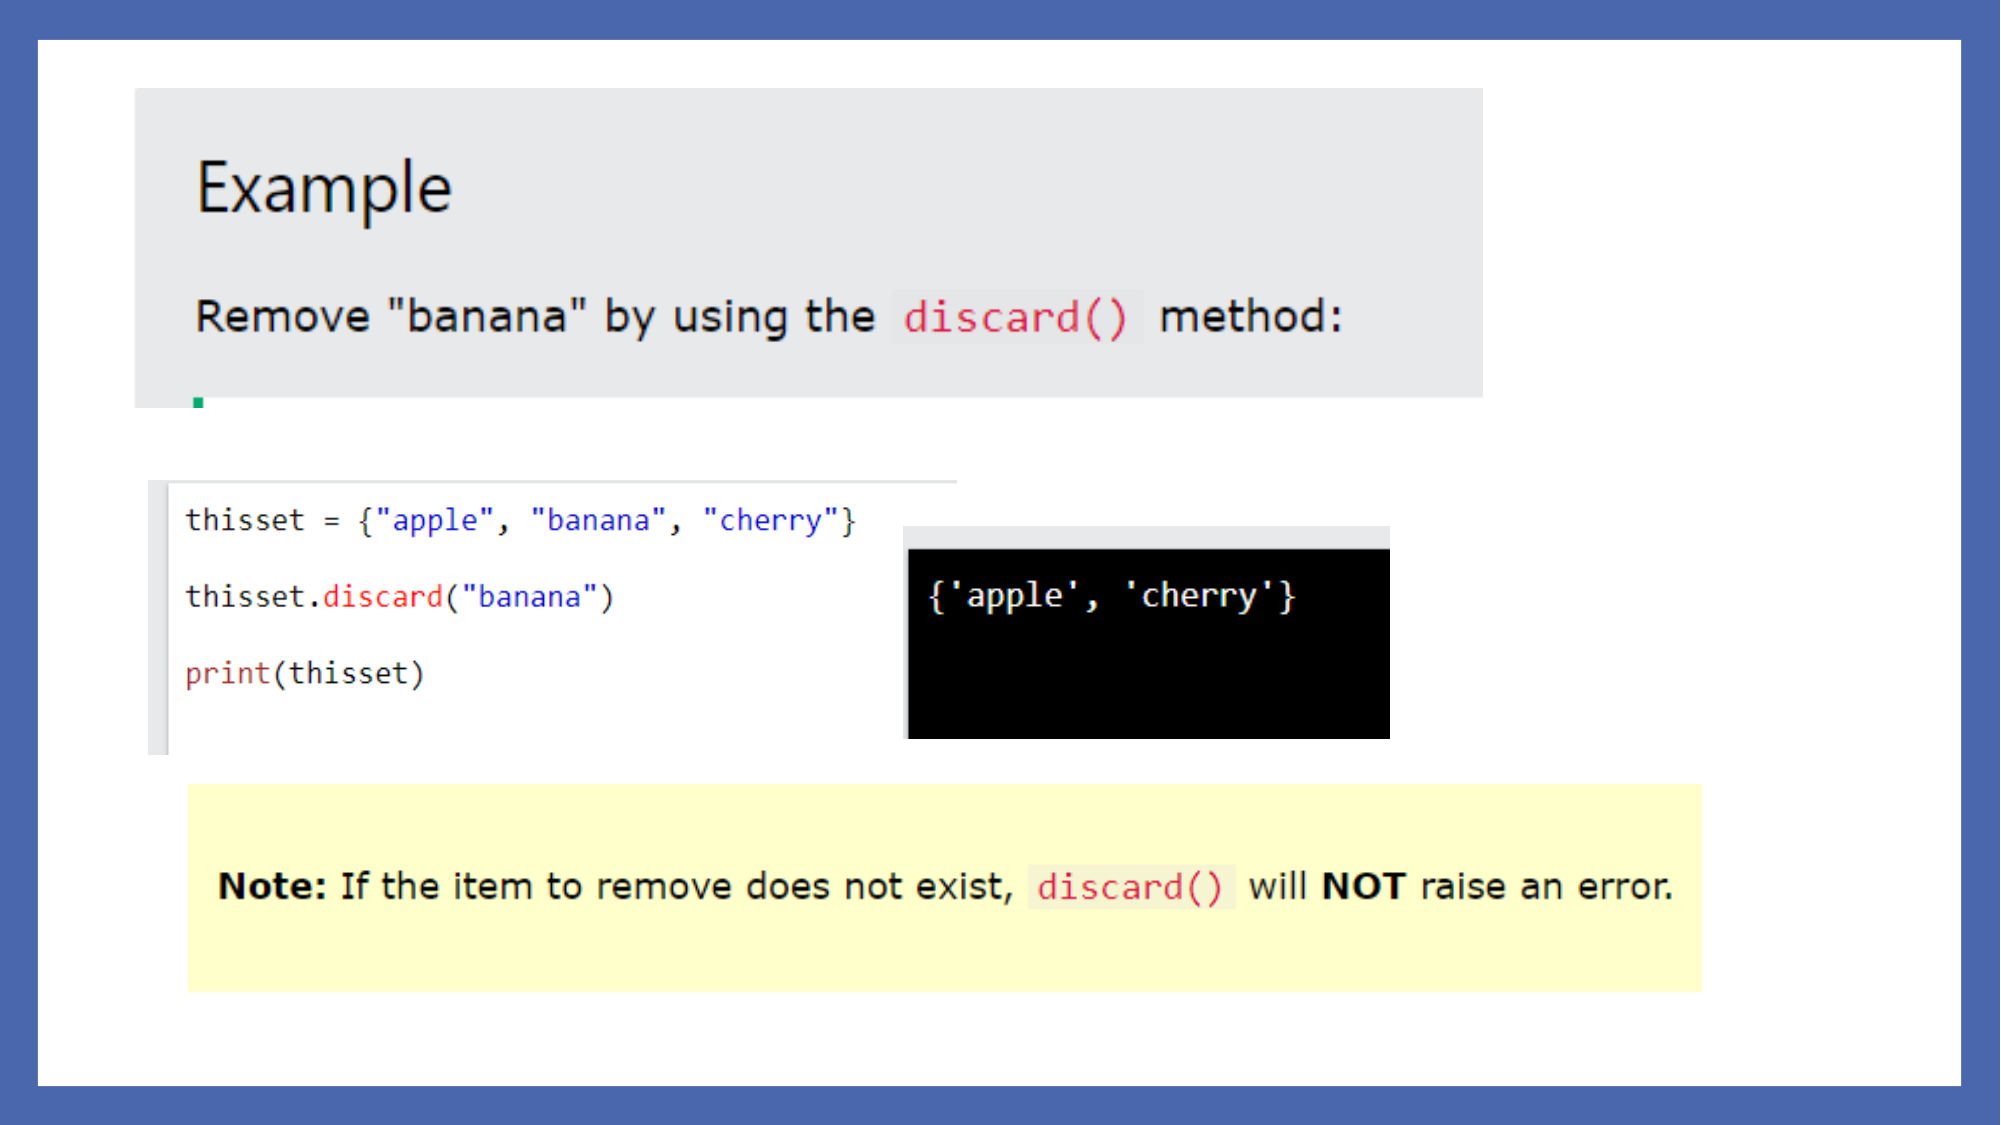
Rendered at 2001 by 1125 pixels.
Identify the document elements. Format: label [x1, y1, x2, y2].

picture [121, 88, 1483, 408]
picture [148, 479, 1390, 755]
picture [188, 784, 1703, 1019]
